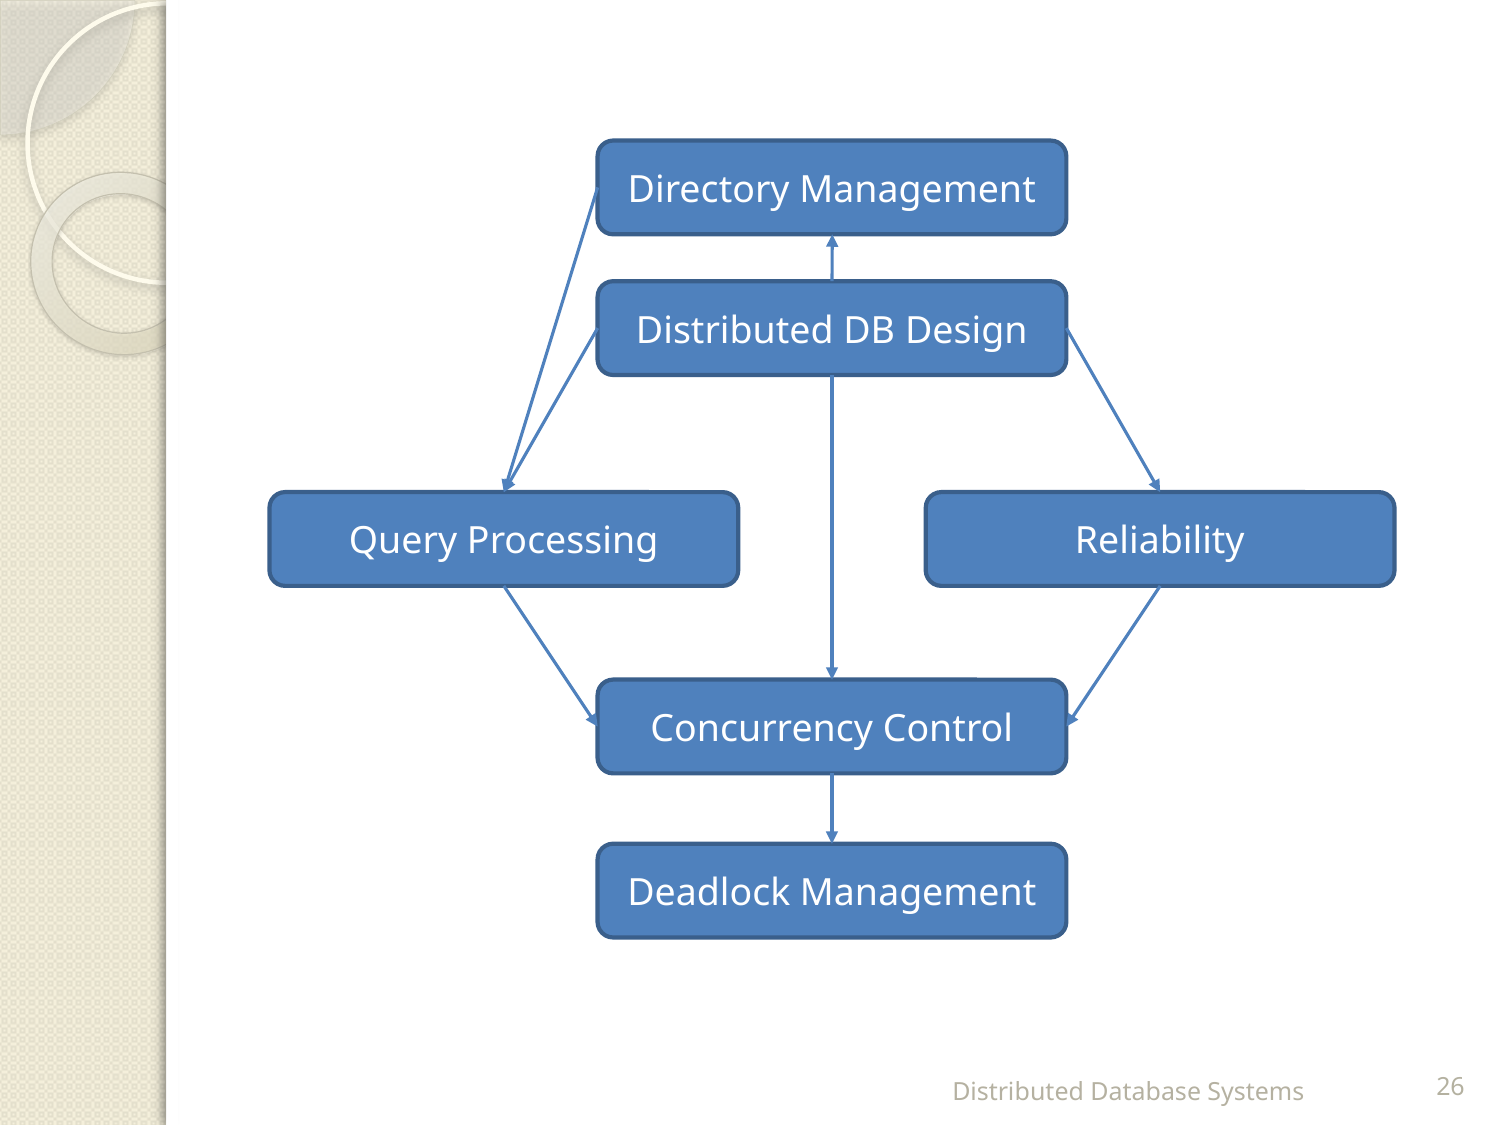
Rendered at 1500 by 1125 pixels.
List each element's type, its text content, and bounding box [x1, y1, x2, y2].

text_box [468, 362, 633, 458]
slide_number 26 [1413, 1034, 1488, 1113]
text_box Concurrency Control [595, 677, 1069, 776]
text_box Deadlock Management [595, 841, 1069, 940]
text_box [1066, 327, 1161, 493]
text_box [1066, 585, 1161, 727]
text_box Distributed DB Design [597, 279, 1069, 378]
text_box Query Processing [267, 489, 741, 588]
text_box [503, 585, 598, 727]
text_box Reliability [923, 489, 1397, 588]
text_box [398, 292, 704, 387]
text_box Directory Management [595, 138, 1069, 237]
footer Distributed Database Systems [937, 1034, 1413, 1113]
